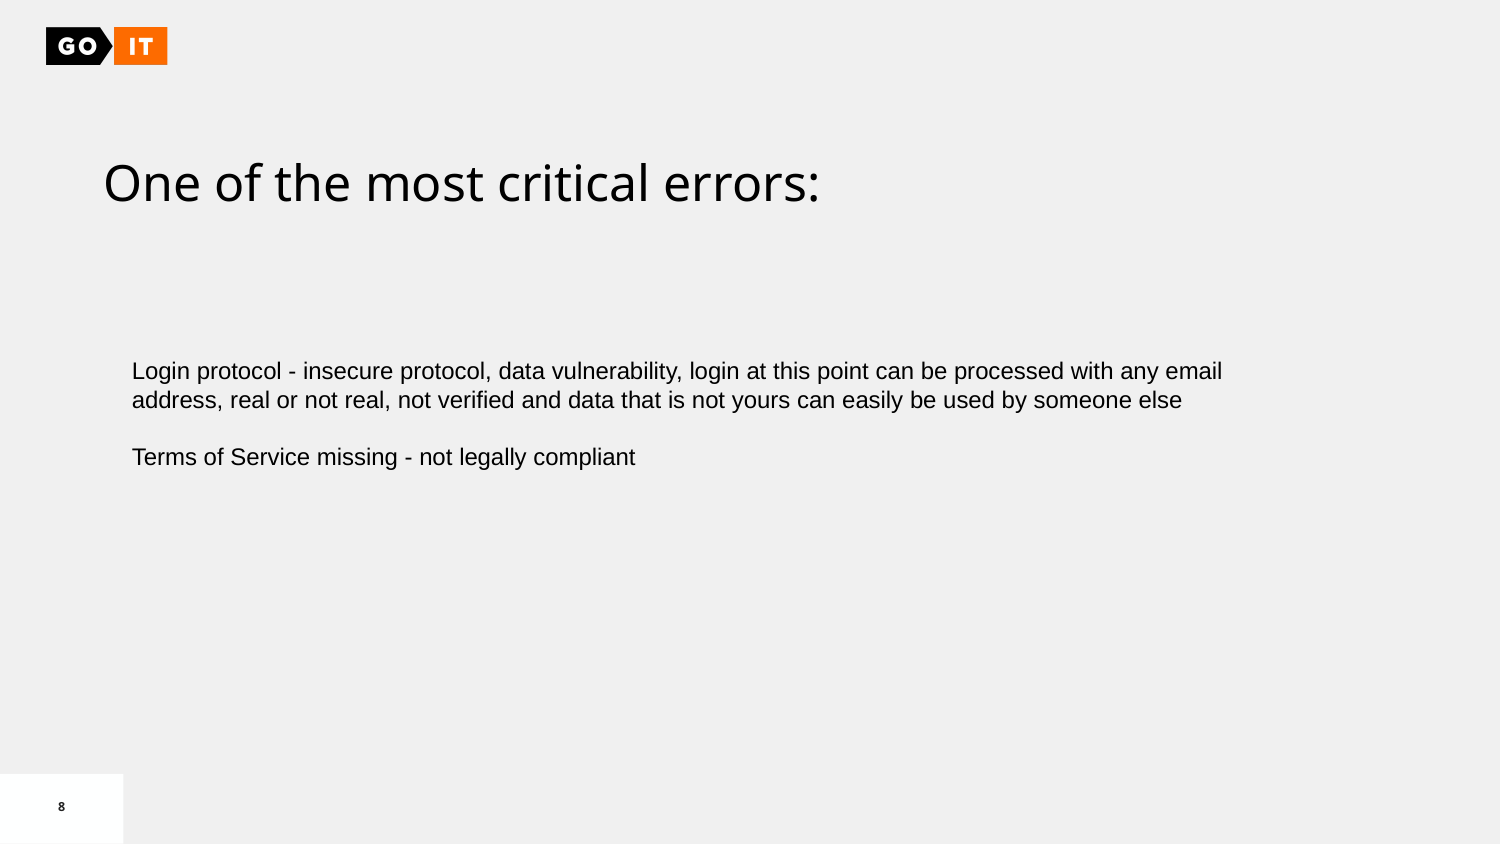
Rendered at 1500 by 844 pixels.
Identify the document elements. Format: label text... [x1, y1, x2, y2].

text_box Login protocol - insecure protocol, data vulnerability, login at this point can be processed with any email address, real or not real, not verified and data that is not yours can easily be used by someone else Terms of Service missing - not legally compliant [116, 340, 1324, 486]
text_box One of the most critical errors: [88, 136, 1415, 227]
picture [46, 27, 168, 65]
